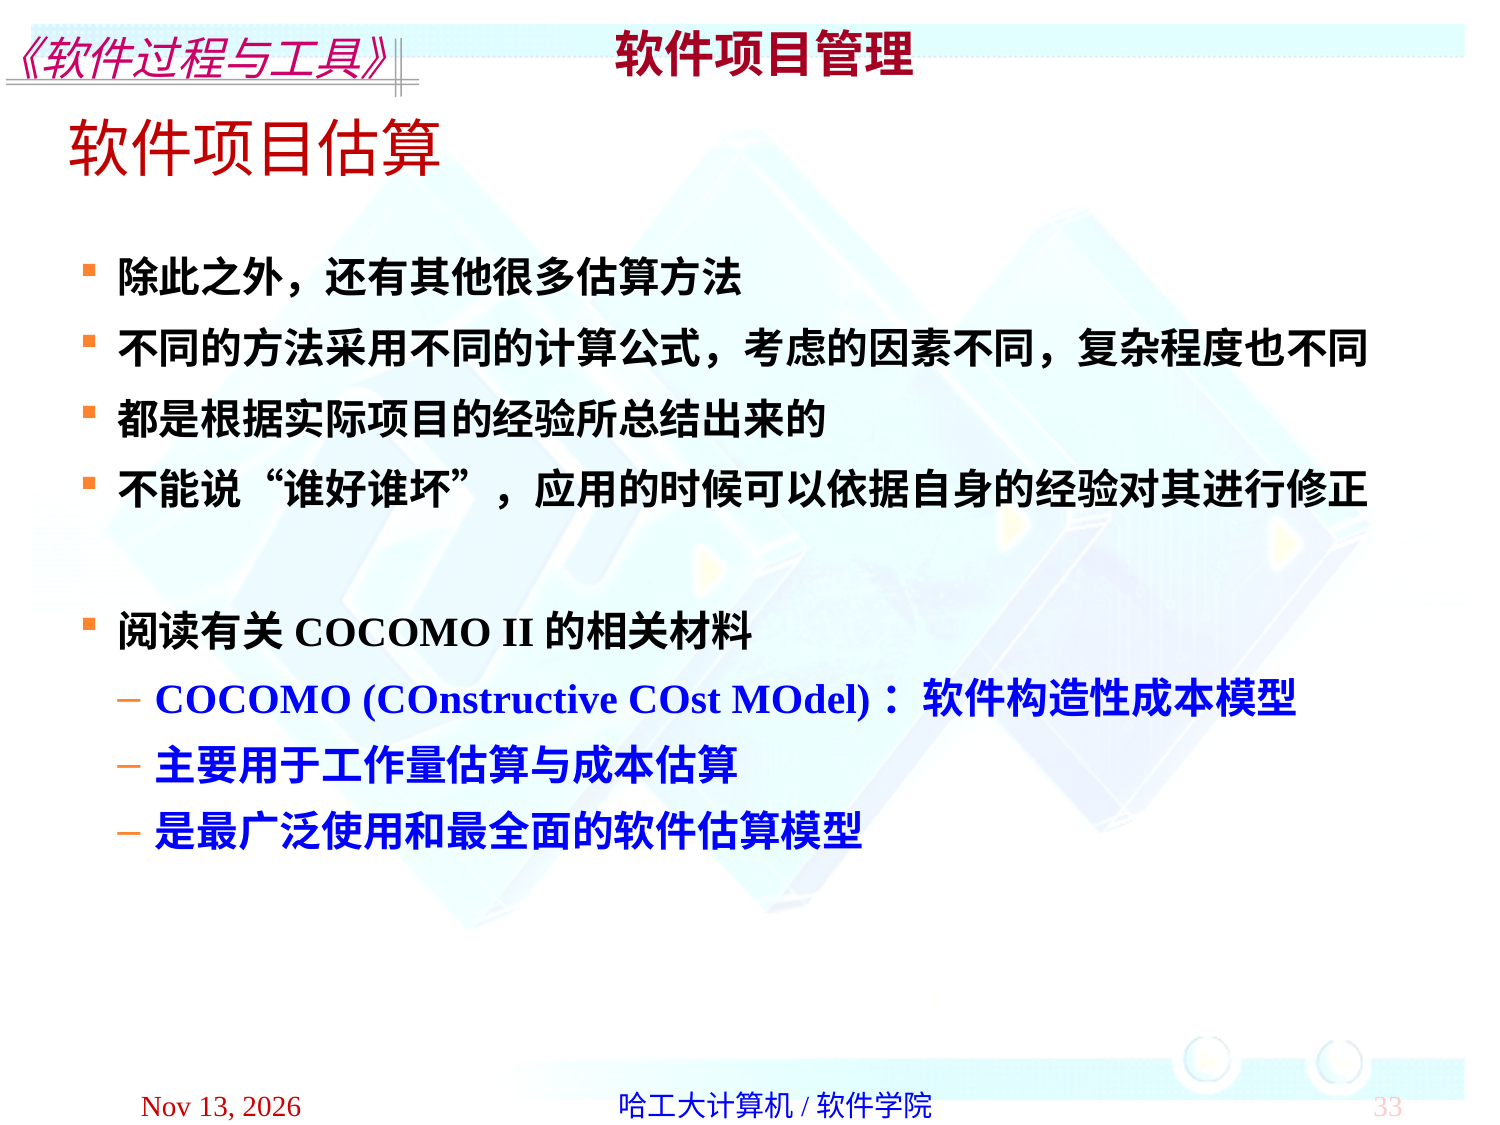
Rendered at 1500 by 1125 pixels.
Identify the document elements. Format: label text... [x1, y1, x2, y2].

text_box 软件项目管理 [389, 15, 1140, 90]
text_box 除此之外，还有其他很多估算方法 不同的方法采用不同的计算公式，考虑的因素不同，复杂程度也不同 都是根据实际项目的经验所总结出来的 不能说“谁好谁坏”，应用的时候可以依据自身的经验对其进行修正 阅读有关COCOMO II的相关材料 COCOMO (COnstructive COst MOdel)：软件构造性成本模型 主要用于工作量估算与成本估算 是最广泛使用和最全面的软件估算模型 [64, 243, 1412, 1083]
text_box 软件项目估算 [53, 101, 1447, 209]
